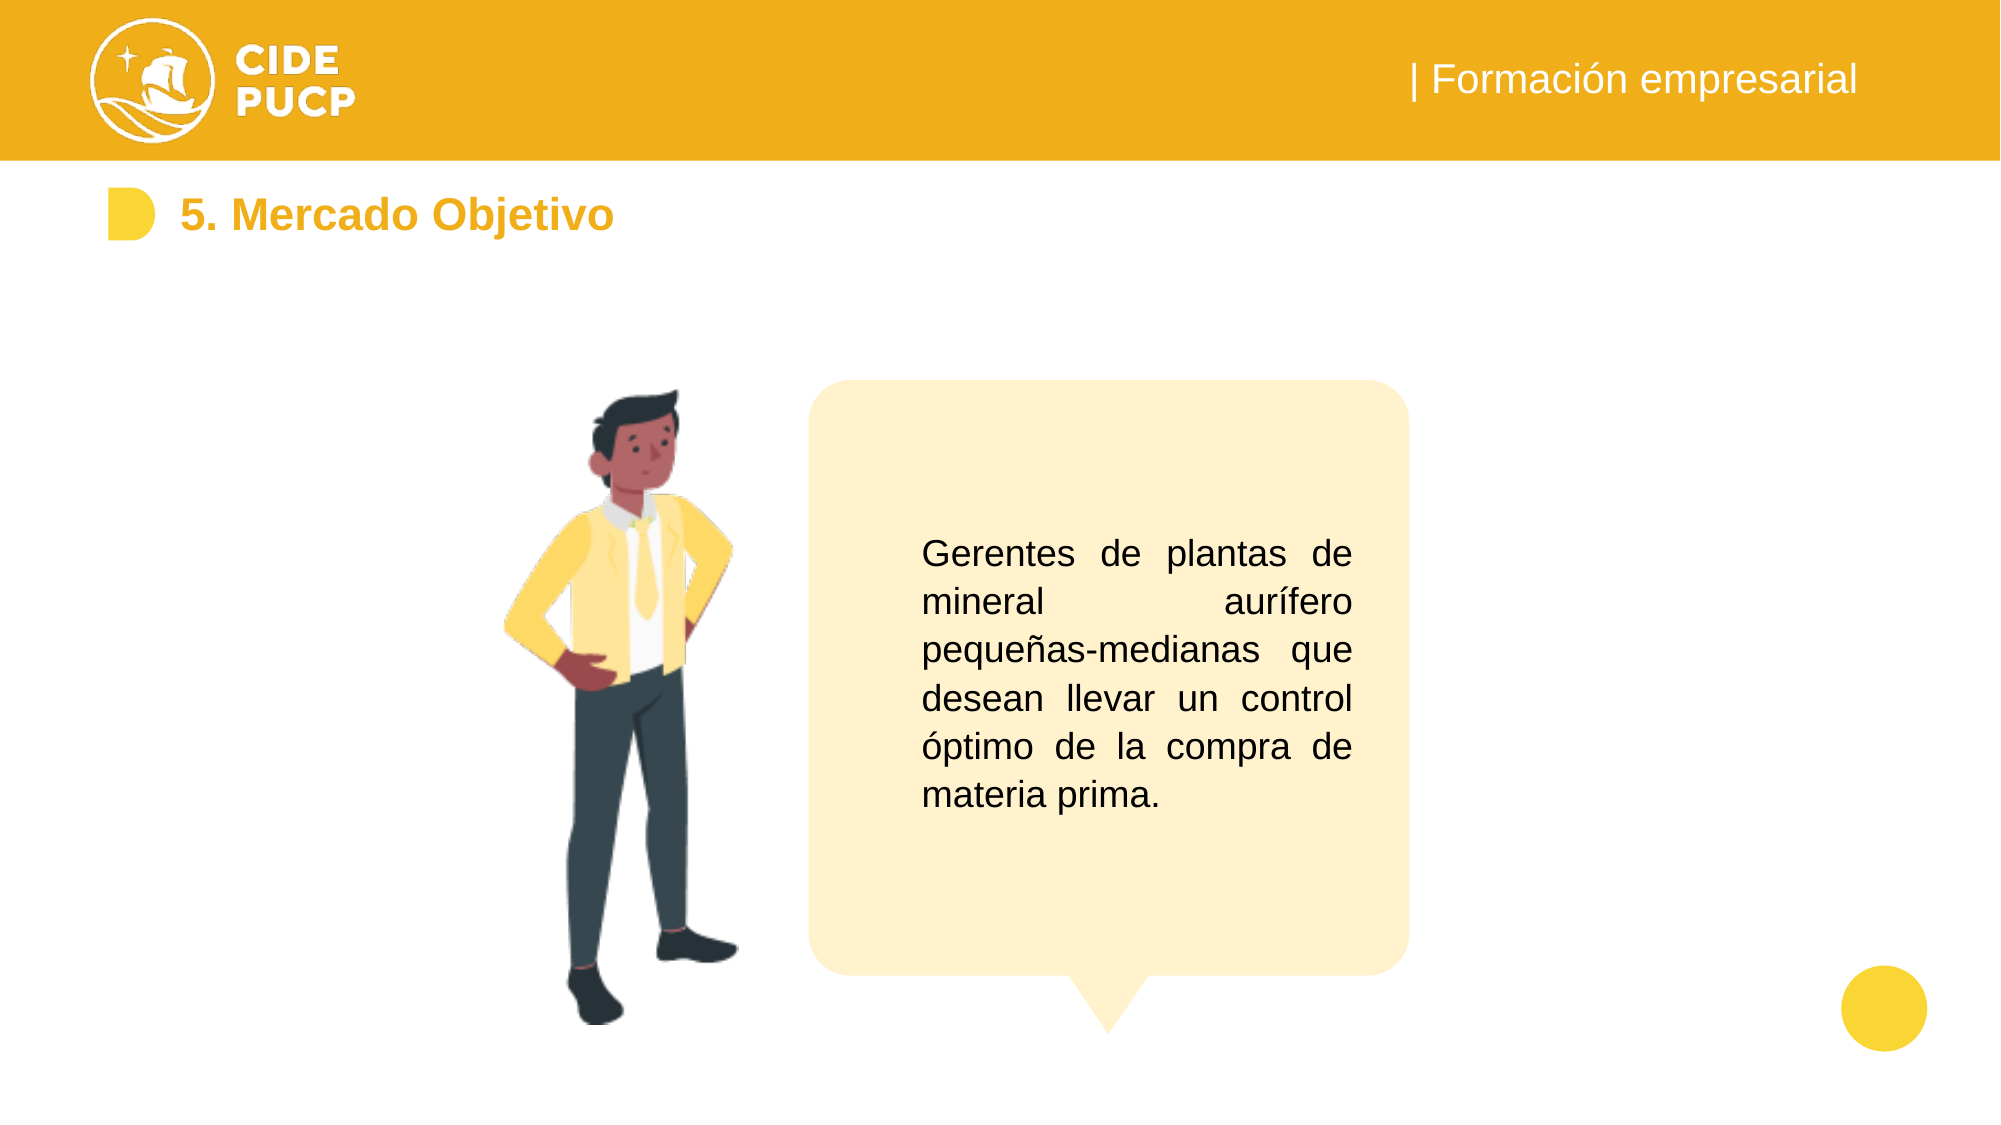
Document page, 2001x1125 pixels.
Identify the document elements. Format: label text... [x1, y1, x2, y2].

text_box [808, 380, 1410, 1035]
text_box Gerentes de plantas de mineral aurífero pequeñas-medianas que desean llevar un control óptimo de la compra de materia prima. [739, 518, 1368, 887]
text_box [107, 186, 150, 242]
text_box 5. Mercado Objetivo [150, 170, 1260, 276]
picture [503, 389, 739, 1025]
text_box [1840, 964, 1929, 1053]
picture [38, 0, 408, 197]
